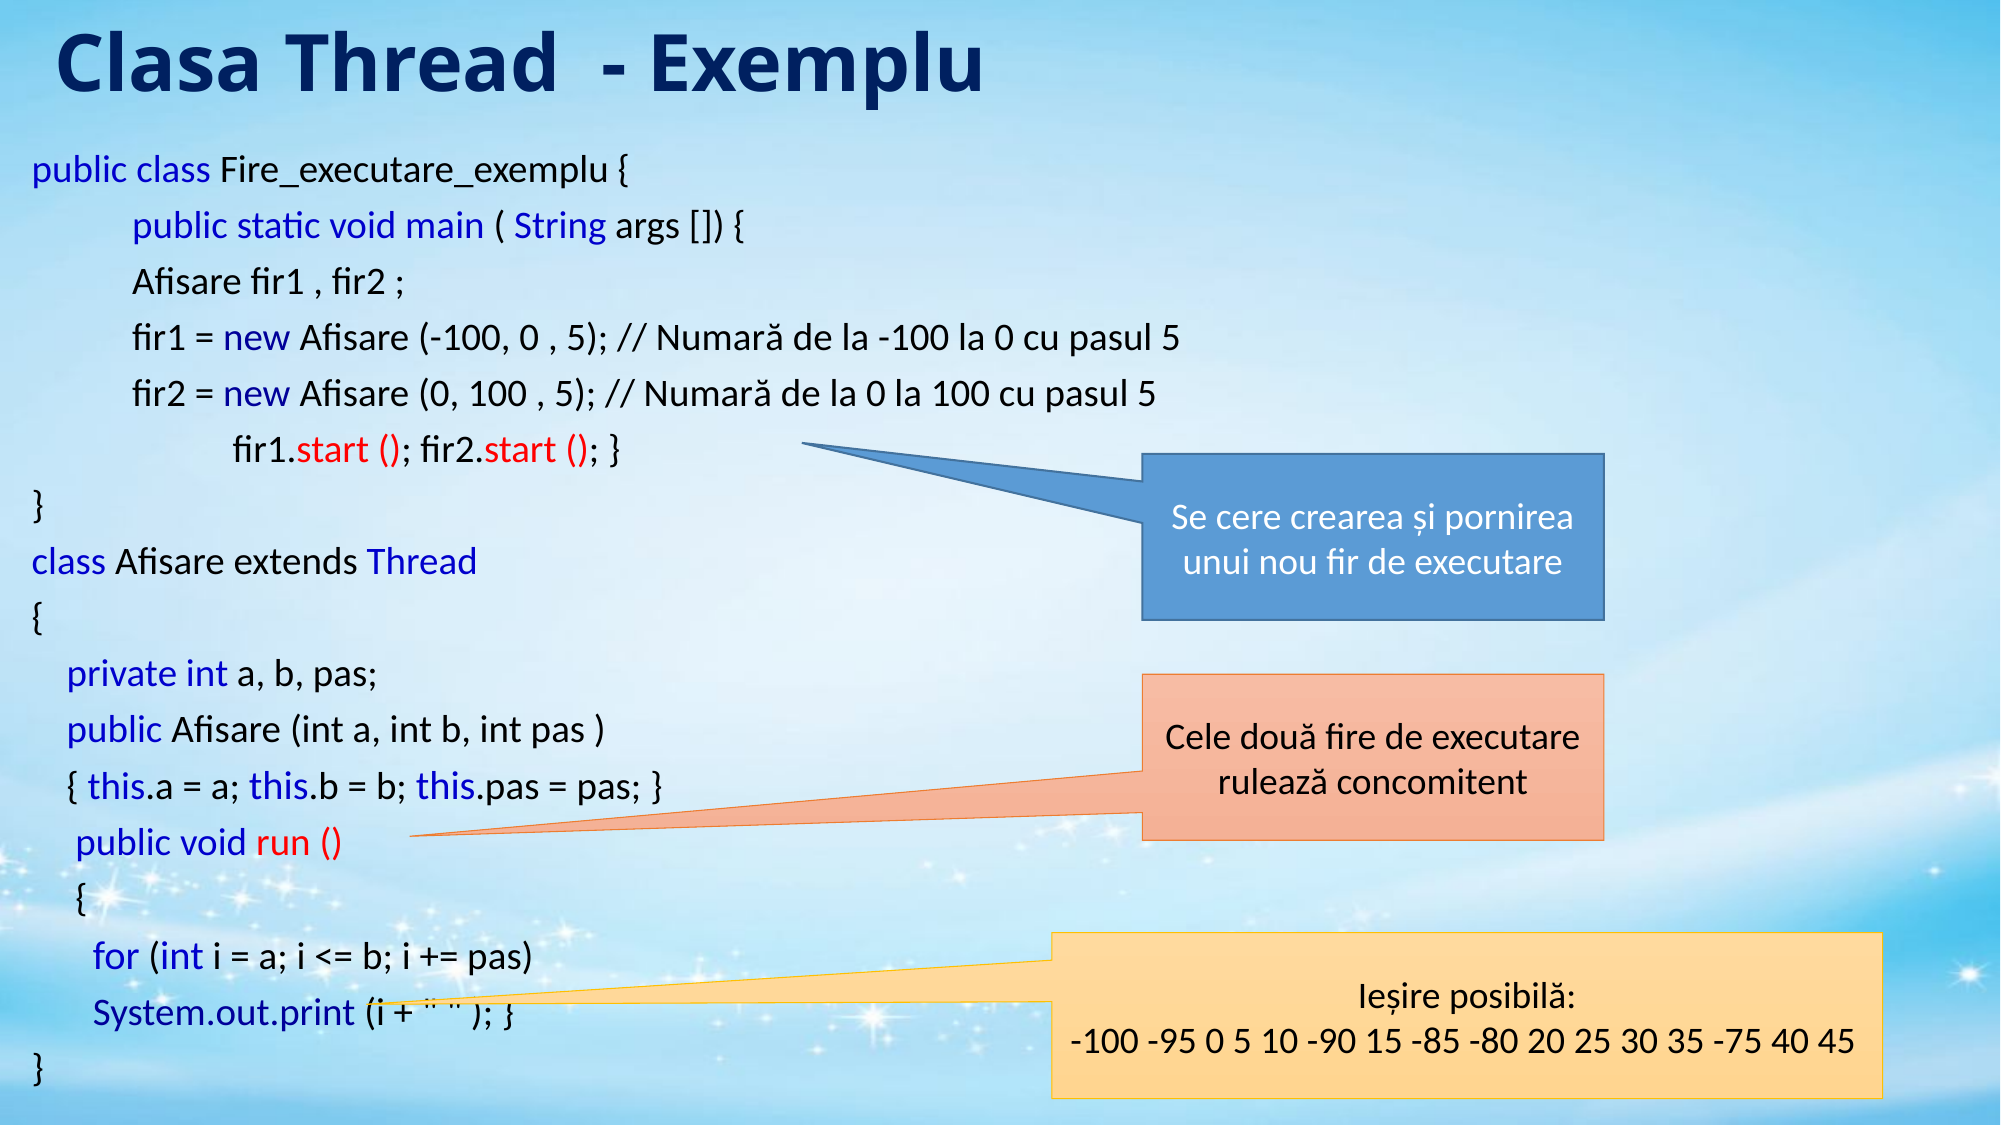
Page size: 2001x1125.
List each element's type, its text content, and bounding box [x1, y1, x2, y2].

title Clasa Thread - Exemplu [39, 15, 1839, 117]
text_box Ieșire posibilă: -100 -95 0 5 10 -90 15 -85 -80 20 25 30 35 -75 40 45 [366, 932, 1884, 1100]
list public class Fire_executare_exemplu { public static void main ( String args []) { Afisare fir1 , fir2 ; fir1 = new Afisare (-100, 0 , 5); // Numară de la -100 la 0 cu pasul 5 fir2 = new Afisare (0, 100 , 5); // Numară de la 0 la 100 cu pasul 5 fir1.start (); fir2.start (); } } class Afisare extends Thread { private int a, b, pas; public Afisare (int a, int b, int pas ) { this.a = a; this.b = b; this.pas = pas; } public void run () { for (int i = a; i <= b; i += pas) System.out.print (i + " " ); } } [16, 141, 1939, 1099]
text_box Se cere crearea și pornirea unui nou fir de executare [801, 441, 1605, 621]
picture [0, 0, 2001, 1125]
text_box Cele două fire de executare rulează concomitent [409, 673, 1605, 841]
